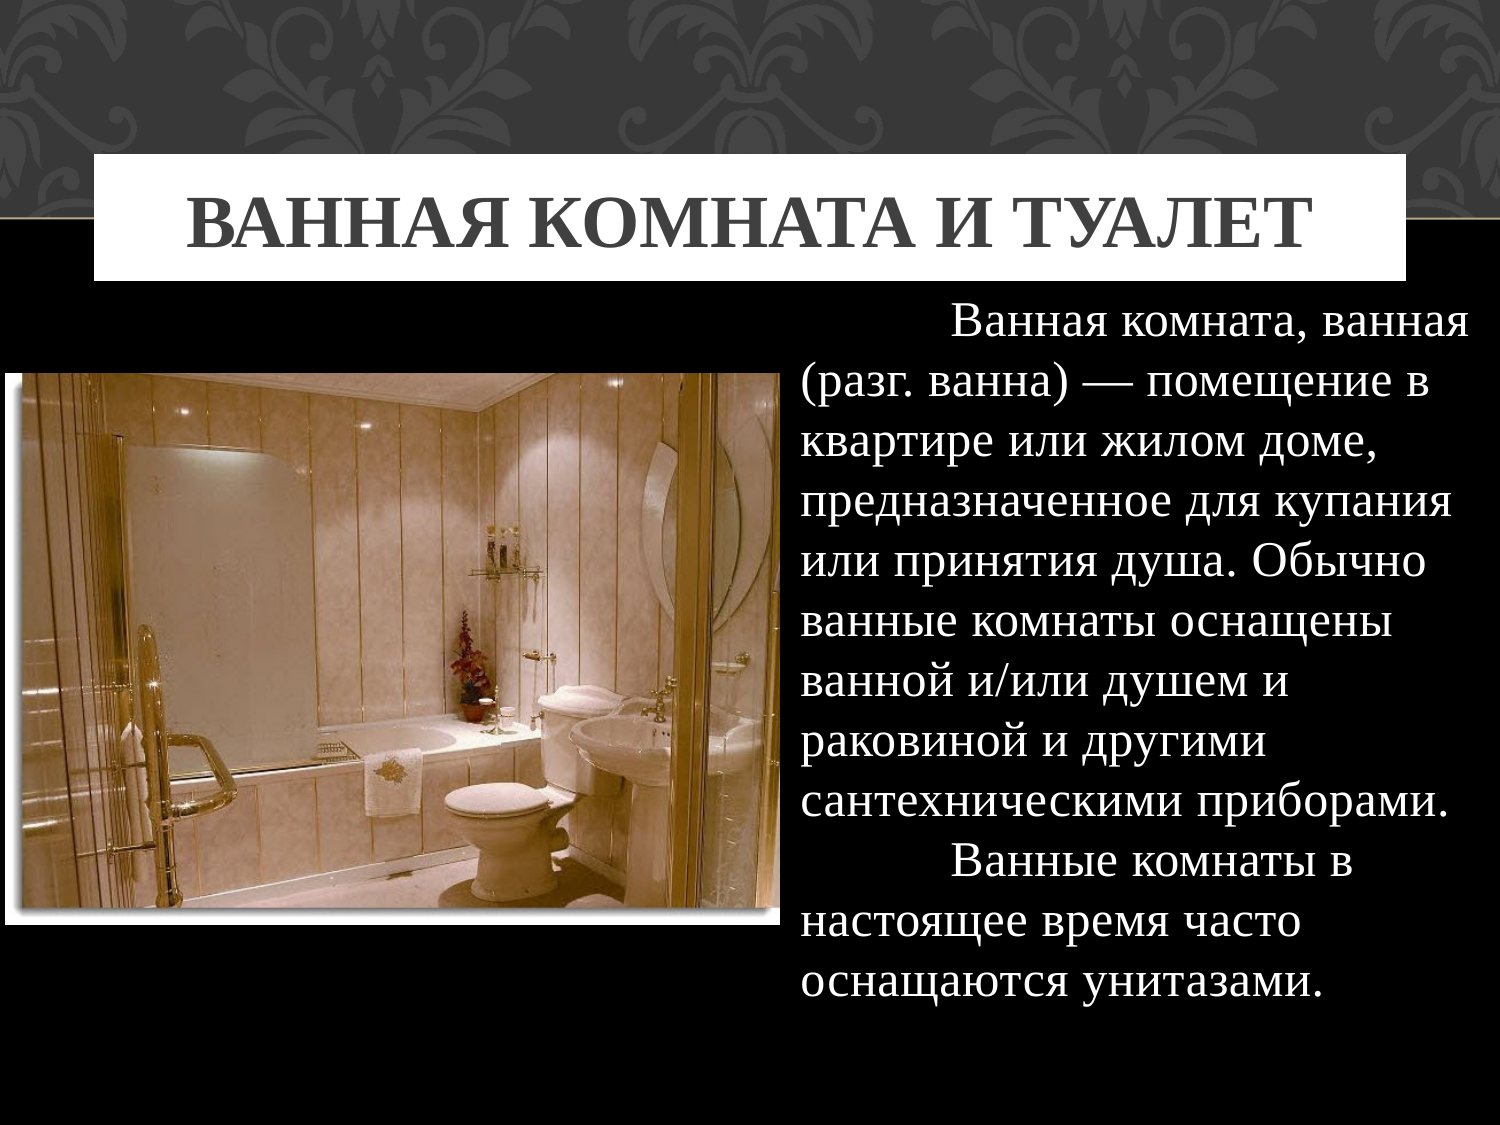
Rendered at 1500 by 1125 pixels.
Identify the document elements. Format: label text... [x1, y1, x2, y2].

list Ванная комната, ванная (разг. ванна) — помещение в квартире или жилом доме, предназначенное для купания или принятия душа. Обычно ванные комнаты оснащены ванной и/или душем и раковиной и другими сантехническими приборами. Ванные комнаты в настоящее время часто оснащаются унитазами. [785, 278, 1500, 1094]
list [5, 373, 780, 925]
title Ванная комната и туалет [94, 154, 1406, 281]
